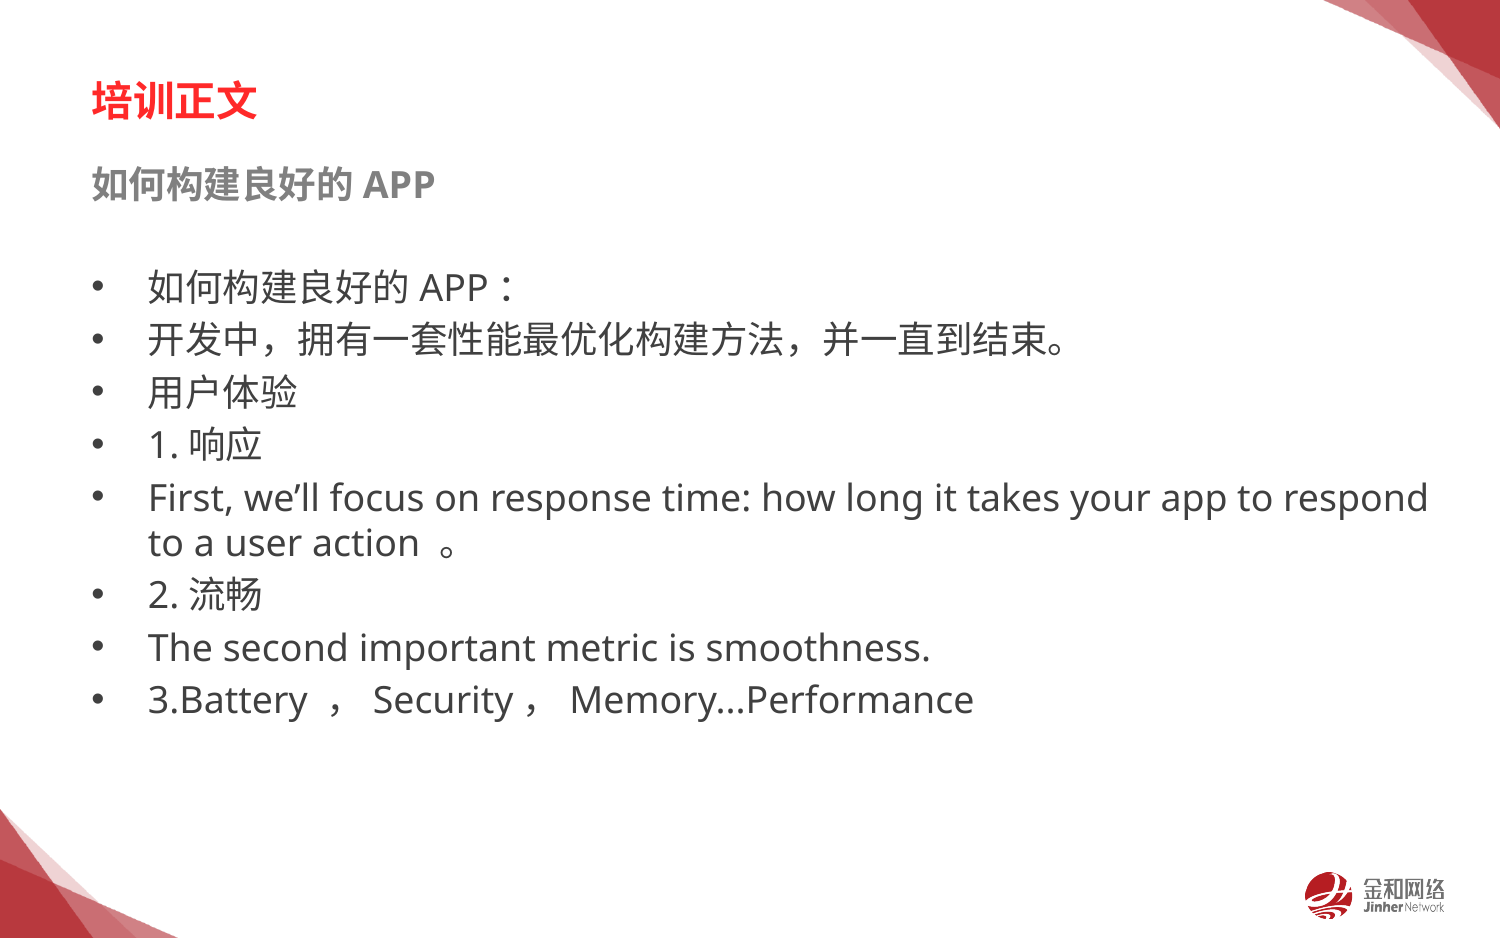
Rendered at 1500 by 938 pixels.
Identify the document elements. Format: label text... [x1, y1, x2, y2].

picture [1305, 872, 1444, 919]
list 如何构建良好的APP [76, 154, 1447, 223]
list 如何构建良好的APP： 开发中，拥有一套性能最优化构建方法，并一直到结束。 用户体验 1.响应 First, we’ll focus on response time: how long it takes your app to respond to a user action 。 2.流畅 The second important metric is smoothness. 3.Battery ，Security，Memory...Performance [76, 256, 1447, 835]
picture [1322, 0, 1500, 129]
title 培训正文 [76, 67, 1447, 150]
picture [0, 809, 178, 938]
